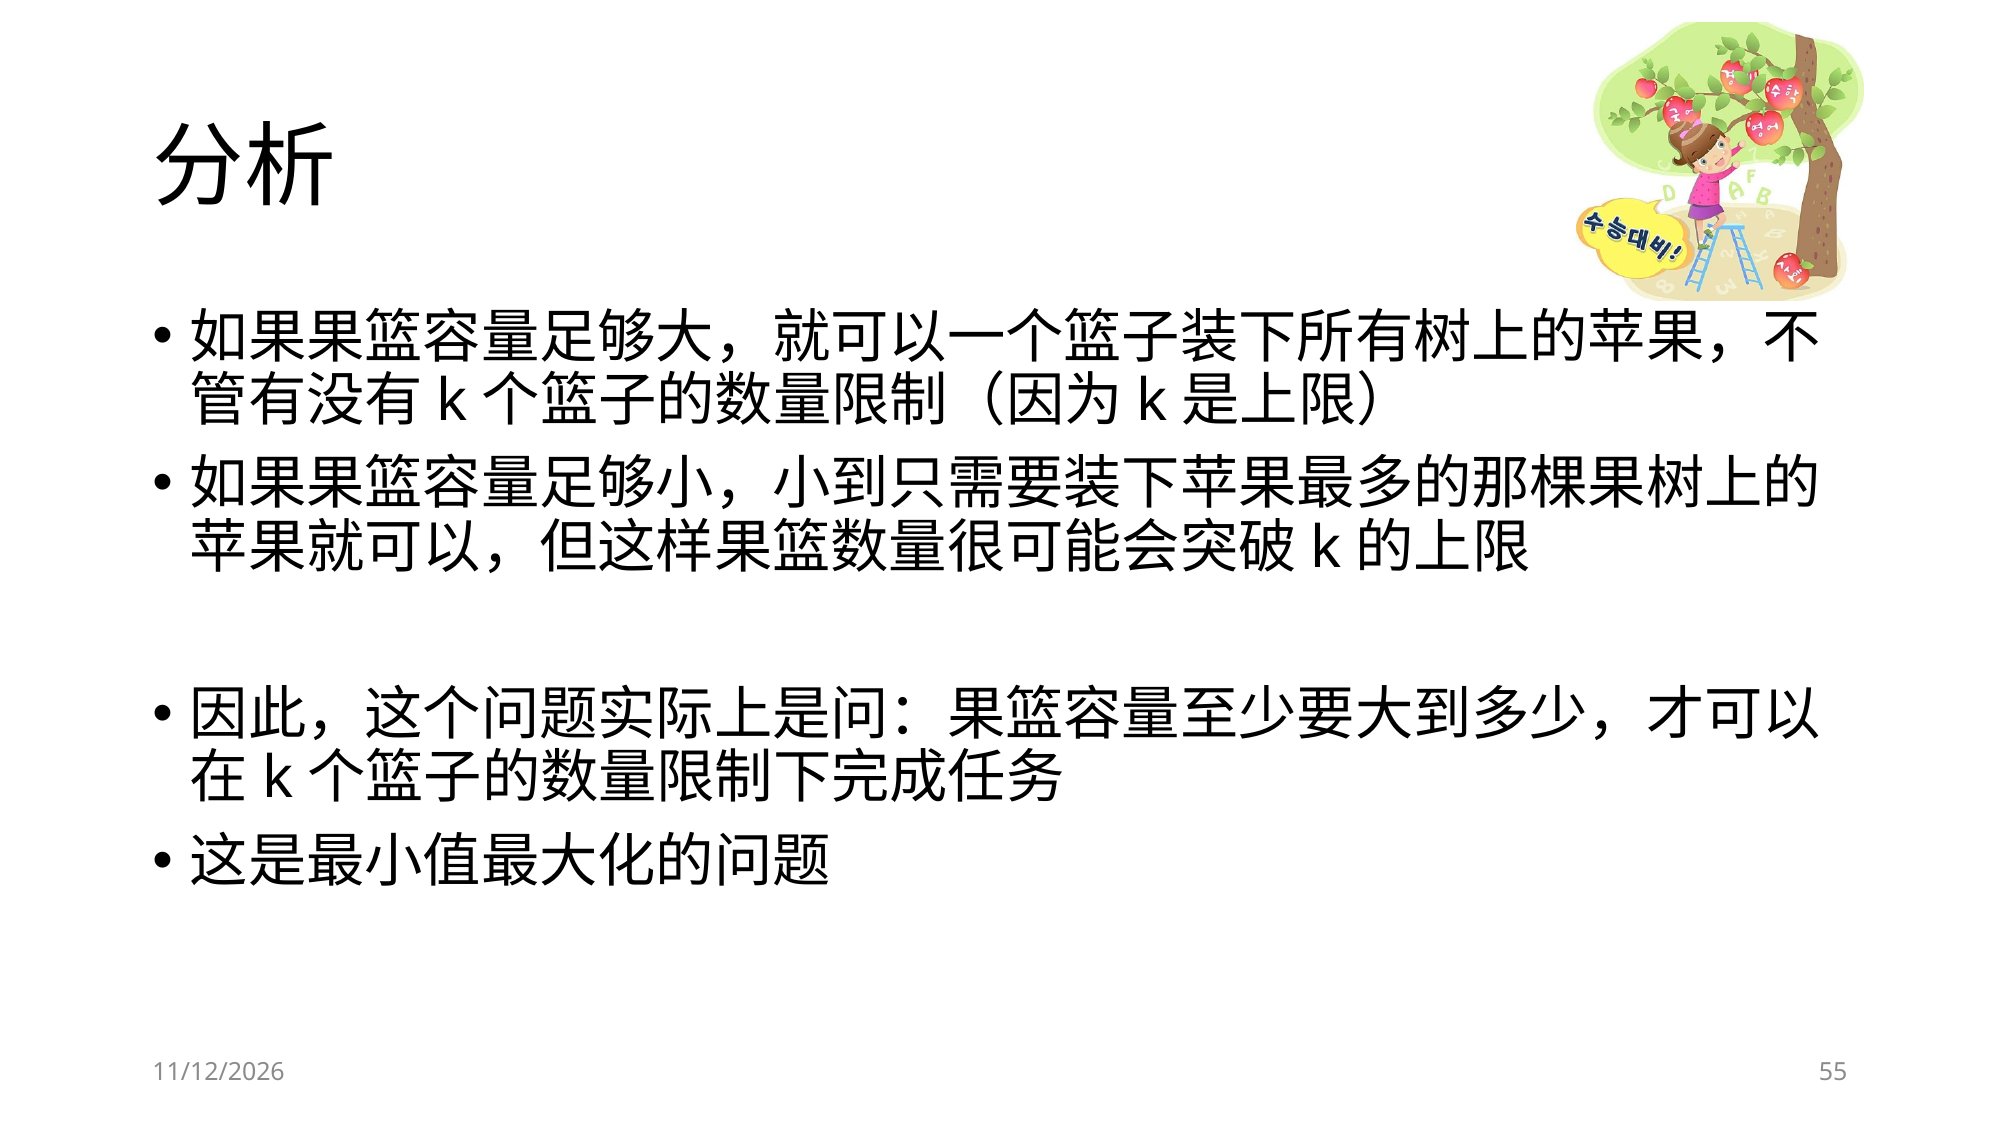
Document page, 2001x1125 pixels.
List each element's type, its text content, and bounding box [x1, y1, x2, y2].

list 如果果篮容量足够大，就可以一个篮子装下所有树上的苹果，不管有没有k个篮子的数量限制（因为k是上限） 如果果篮容量足够小，小到只需要装下苹果最多的那棵果树上的苹果就可以，但这样果篮数量很可能会突破k的上限 因此，这个问题实际上是问：果篮容量至少要大到多少，才可以在k个篮子的数量限制下完成任务 这是最小值最大化的问题 [137, 299, 1863, 1014]
slide_number 55 [1412, 1042, 1863, 1103]
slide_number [137, 1042, 588, 1103]
picture [1575, 22, 1864, 301]
title 分析 [137, 59, 1575, 278]
